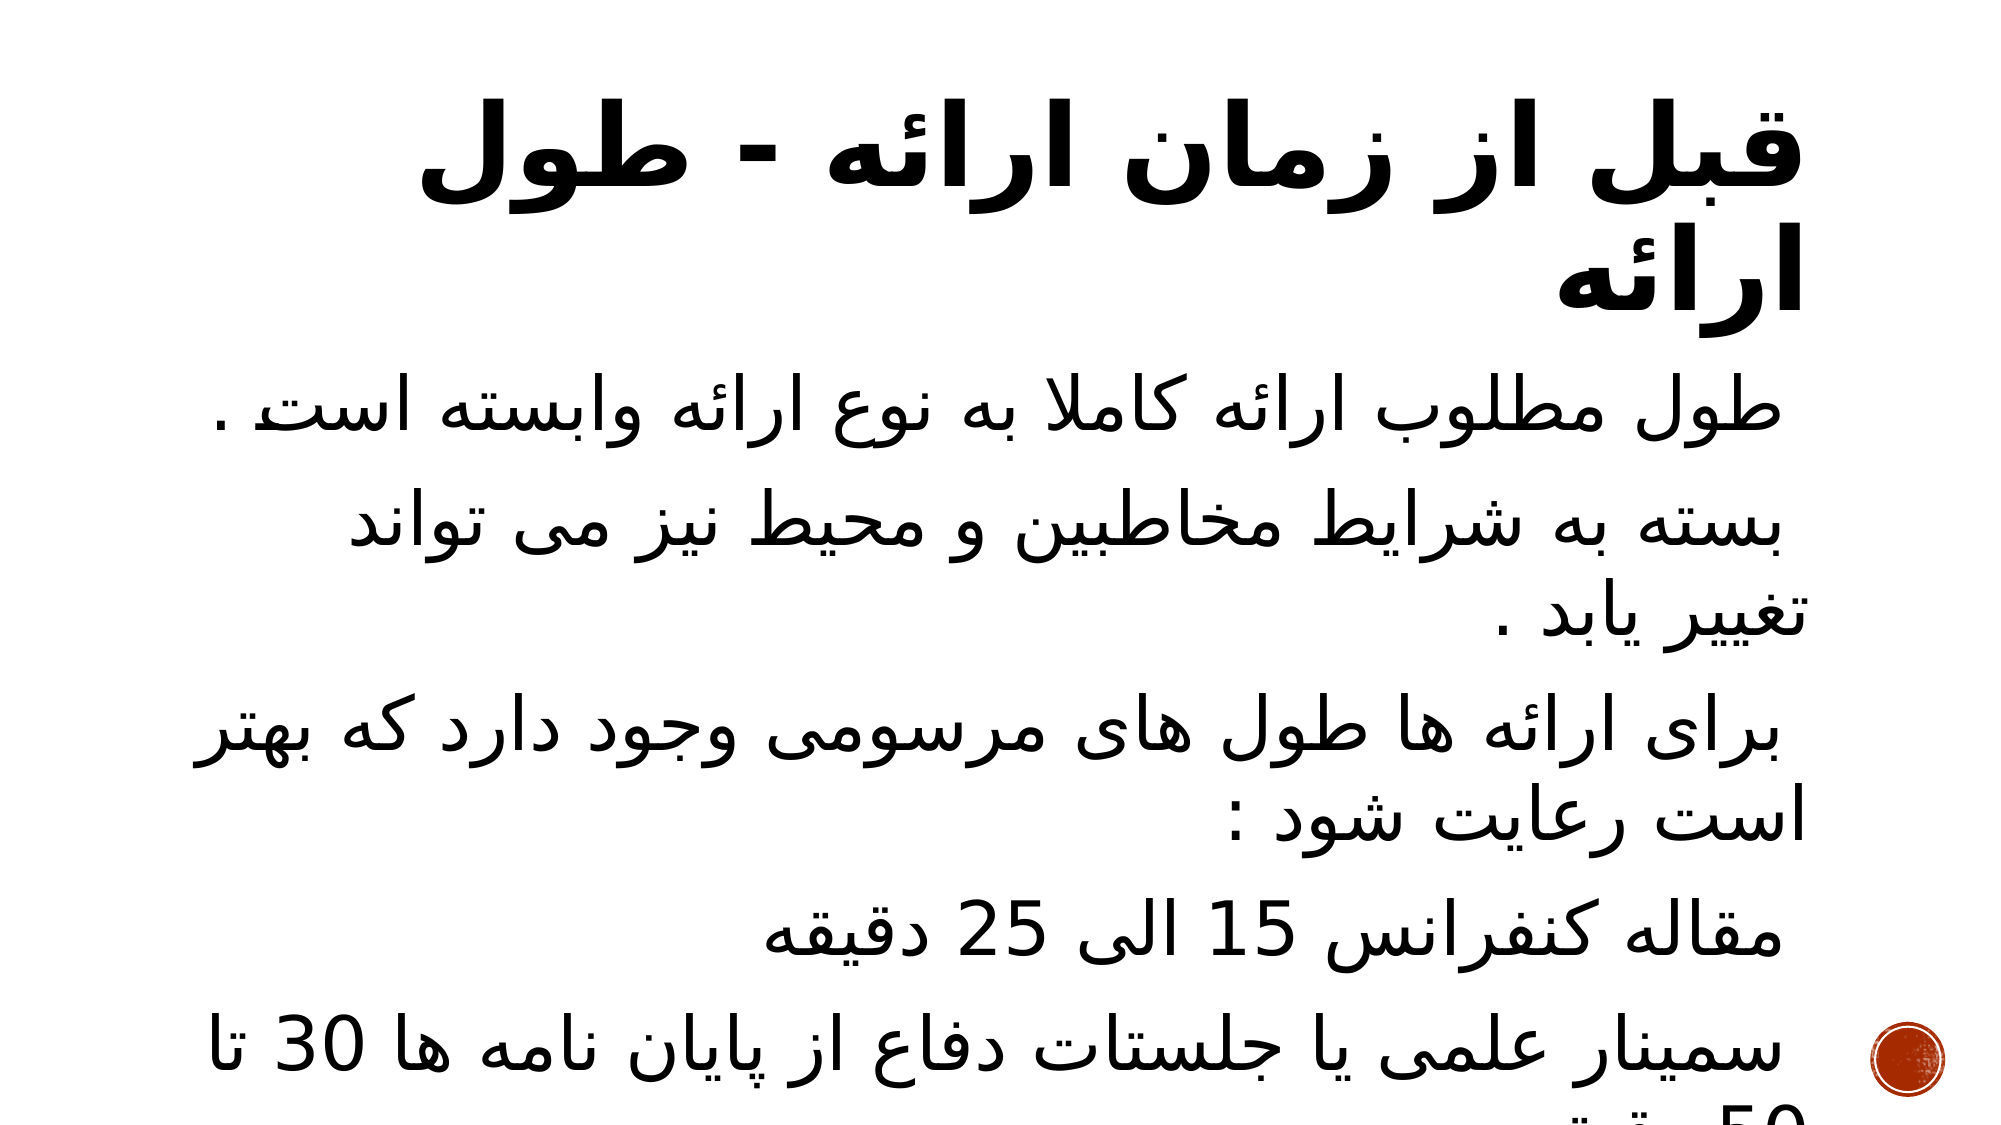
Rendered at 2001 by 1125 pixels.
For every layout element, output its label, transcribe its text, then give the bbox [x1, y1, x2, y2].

title قبل از زمان ارائه - طول ارائه [175, 79, 1826, 344]
list طول مطلوب ارائه کاملا به نوع ارائه وابسته است . بسته به شرایط مخاطبین و محیط نیز می تواند تغییر یابد . برای ارائه ها طول های مرسومی وجود دارد که بهتر است رعایت شود : مقاله کنفرانس 15 الی 25 دقیقه سمینار علمی یا جلستات دفاع از پایان نامه ها 30 تا 50 دقیقه بهتر است طول ارائه بدون توجه به نوع ارائه، از 60 دقیقه بیشتر نشود . [175, 348, 1826, 1013]
